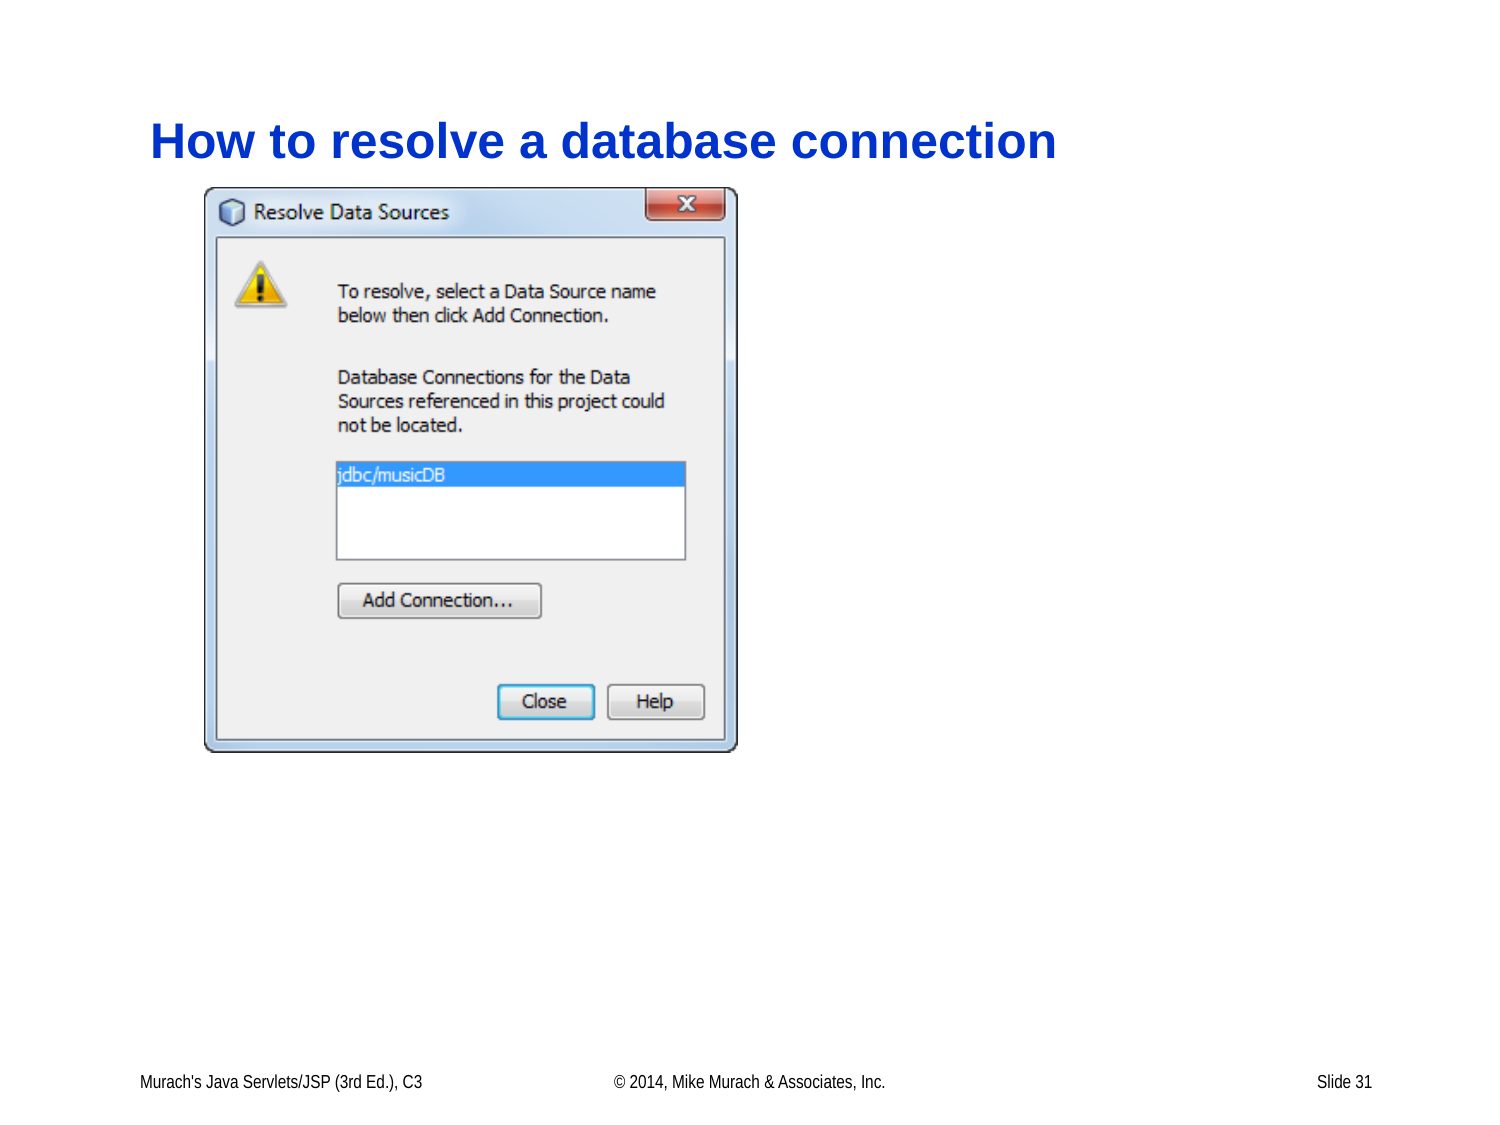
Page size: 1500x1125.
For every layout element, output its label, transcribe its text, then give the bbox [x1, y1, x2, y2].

footer © 2014, Mike Murach & Associates, Inc. [474, 1025, 1025, 1100]
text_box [149, 112, 1348, 183]
slide_number Murach's Java Servlets/JSP (3rd Ed.), C3 [125, 1025, 450, 1100]
picture [204, 187, 738, 754]
slide_number Slide 31 [1074, 1025, 1388, 1100]
